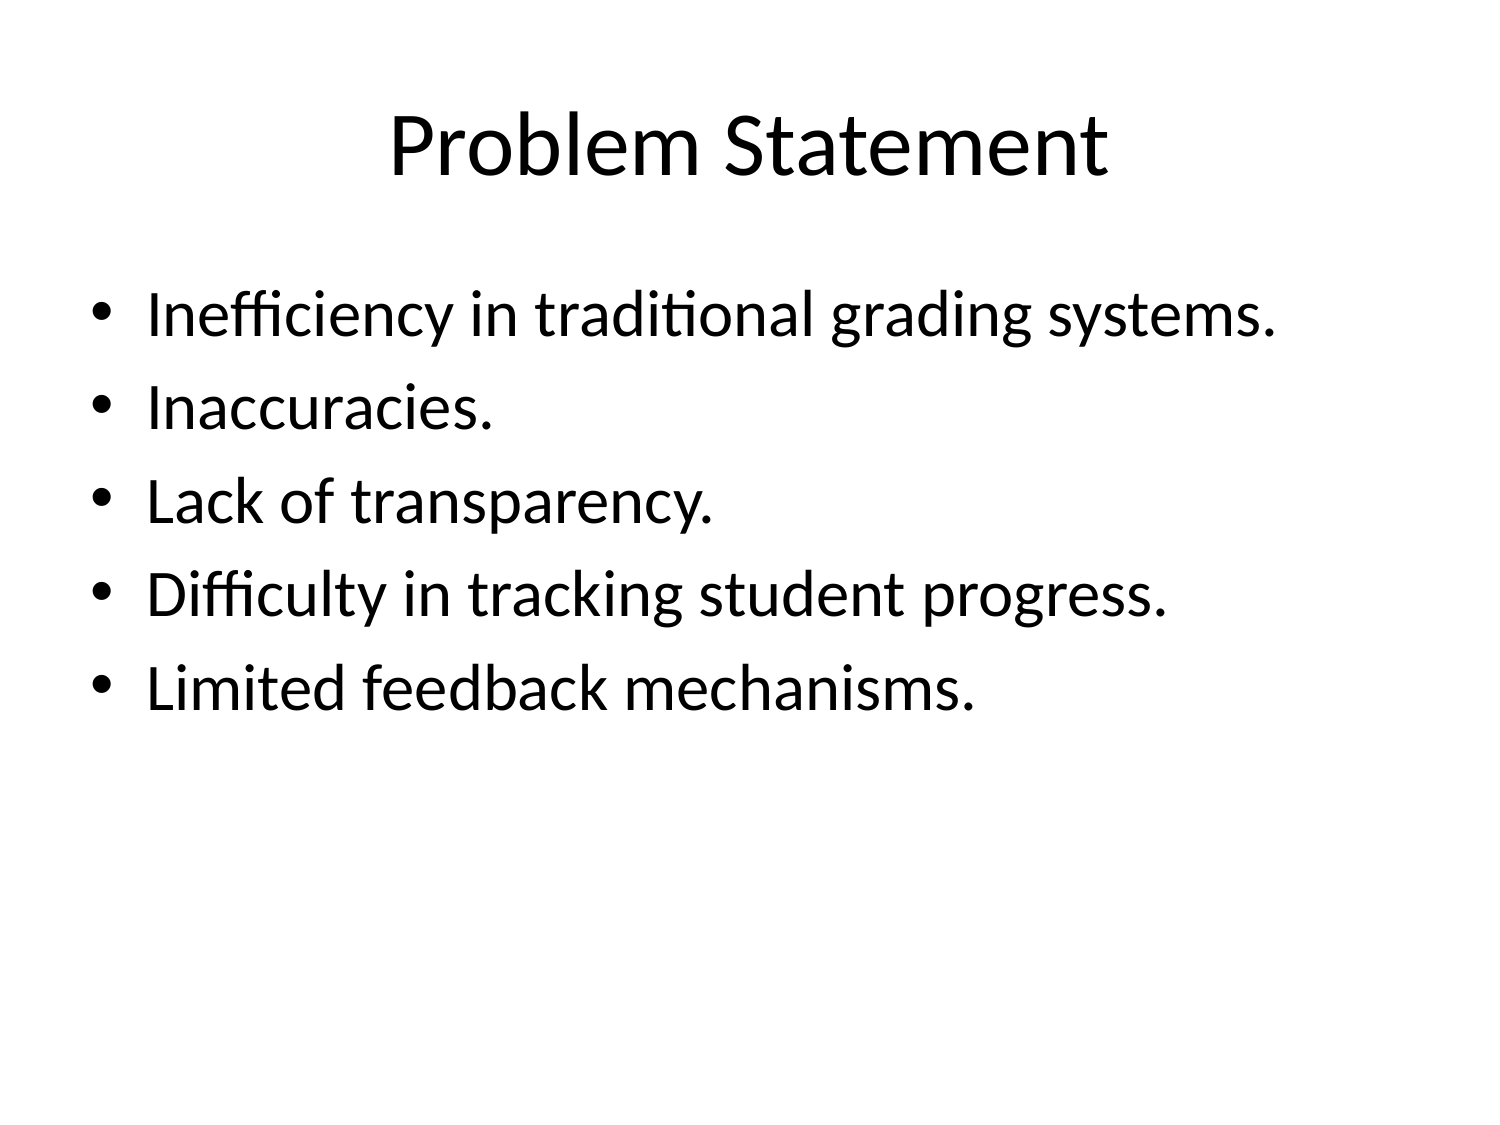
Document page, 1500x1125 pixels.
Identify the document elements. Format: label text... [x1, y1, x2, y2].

list Inefficiency in traditional grading systems. Inaccuracies. Lack of transparency. Difficulty in tracking student progress. Limited feedback mechanisms. [75, 262, 1425, 1005]
title Problem Statement [75, 45, 1425, 233]
